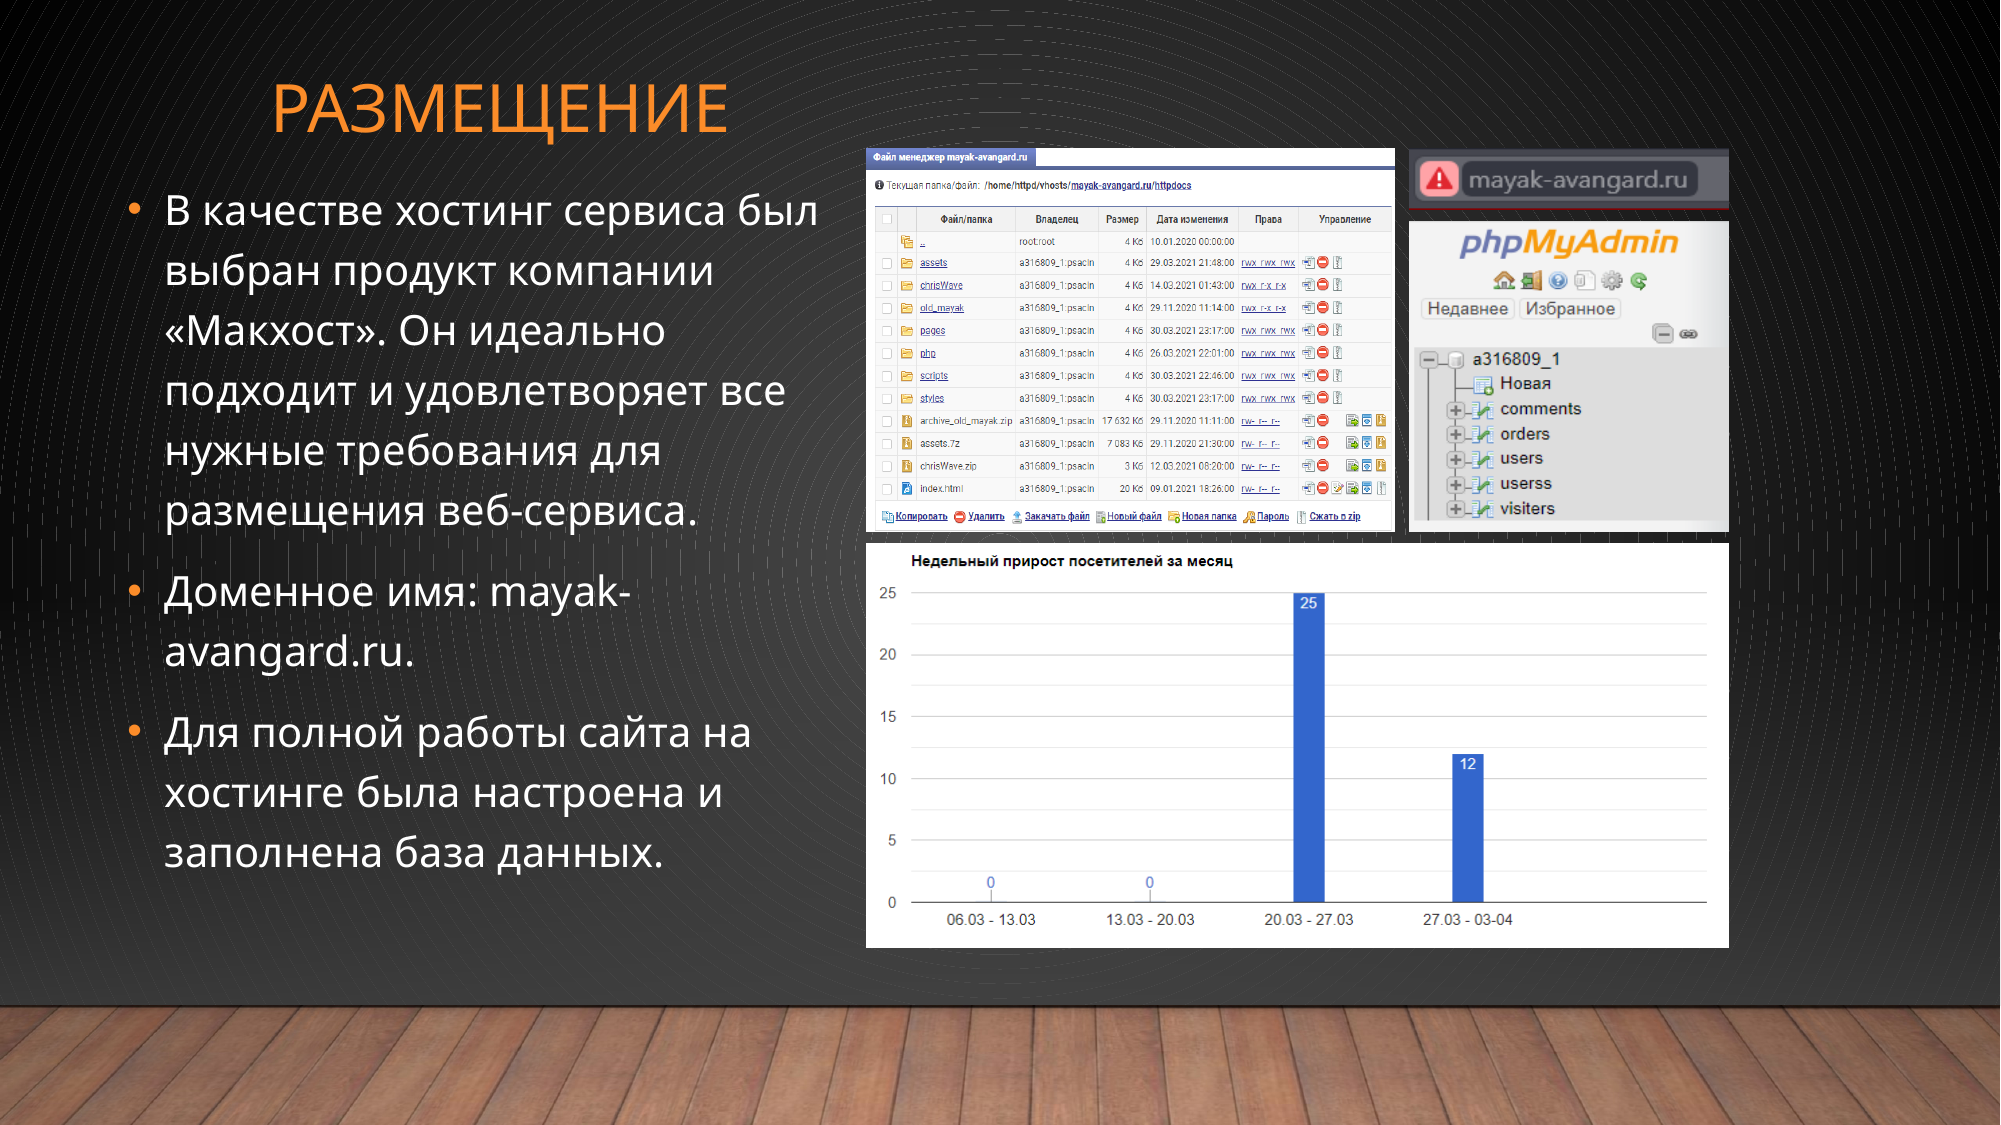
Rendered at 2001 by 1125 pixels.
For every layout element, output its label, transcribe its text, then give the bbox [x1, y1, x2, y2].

picture [866, 542, 1729, 949]
picture [0, 1005, 2000, 1125]
title размещение [112, 56, 890, 167]
list В качестве хостинг сервиса был выбран продукт компании «Макхост». Он идеально подходит и удовлетворяет все нужные требования для размещения веб-сервиса. Доменное имя: mayak-avangard.ru. Для полной работы сайта на хостинге была настроена и заполнена база данных. [112, 166, 853, 921]
picture [1409, 148, 1729, 210]
picture [866, 148, 1395, 532]
picture [1409, 221, 1729, 532]
